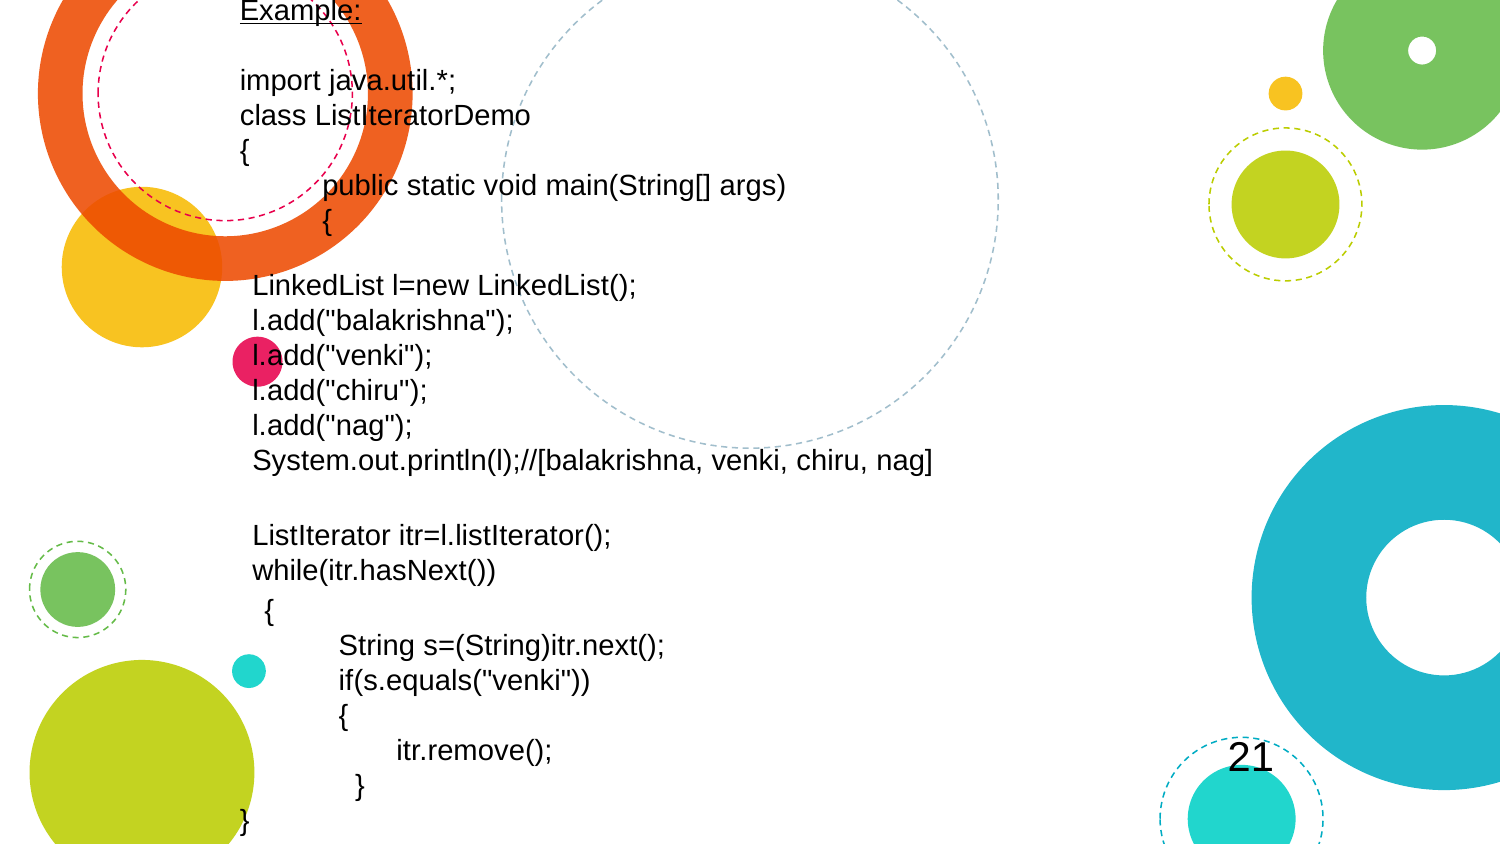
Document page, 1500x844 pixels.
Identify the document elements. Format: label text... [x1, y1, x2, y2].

text_box Example: import java.util.*; class ListIteratorDemo { public static void main(String[] args) { [224, 0, 1263, 244]
text_box 21 [1212, 721, 1290, 787]
text_box ListIterator itr=l.listIterator(); while(itr.hasNext()) [237, 509, 988, 594]
text_box LinkedList l=new LinkedList(); l.add("balakrishna"); l.add("venki"); l.add("chiru"); l.add("nag"); System.out.println(l);//[balakrishna, venki, chiru, nag] [237, 259, 1238, 554]
text_box { String s=(String)itr.next(); if(s.equals("venki")) { itr.remove(); } } [224, 584, 913, 844]
